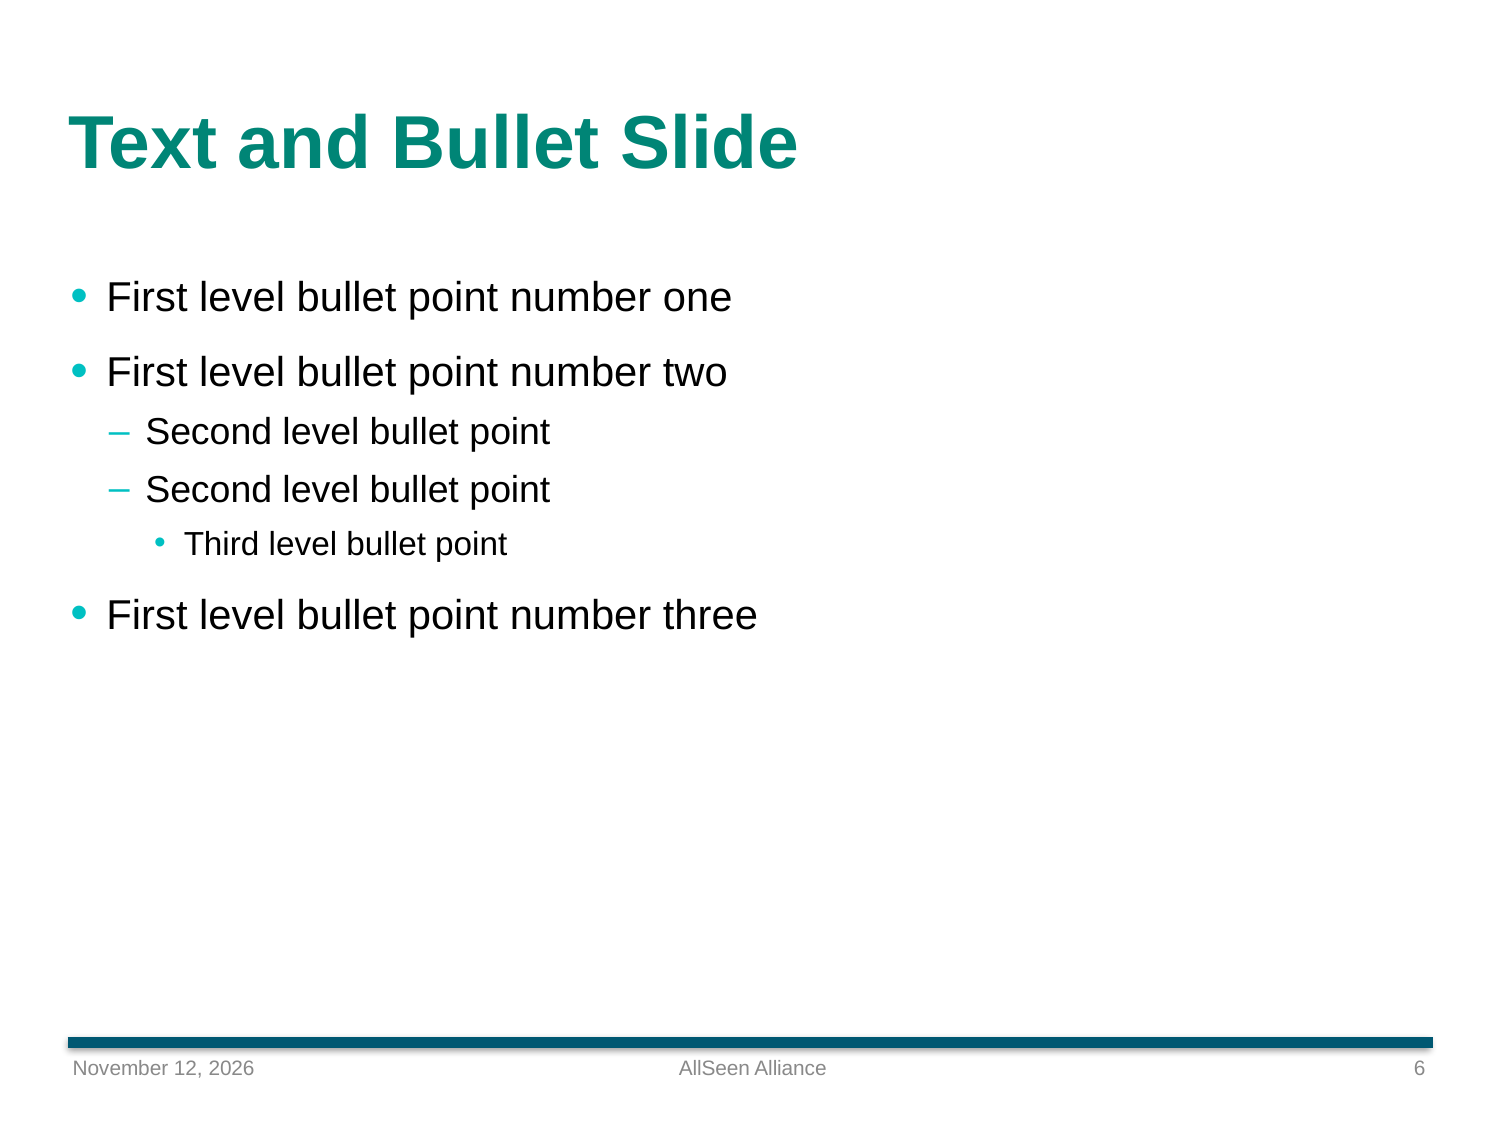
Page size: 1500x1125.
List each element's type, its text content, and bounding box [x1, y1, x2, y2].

list First level bullet point number one First level bullet point number two Second level bullet point Second level bullet point Third level bullet point First level bullet point number three [63, 262, 1345, 526]
title Text and Bullet Slide [61, 28, 1444, 194]
